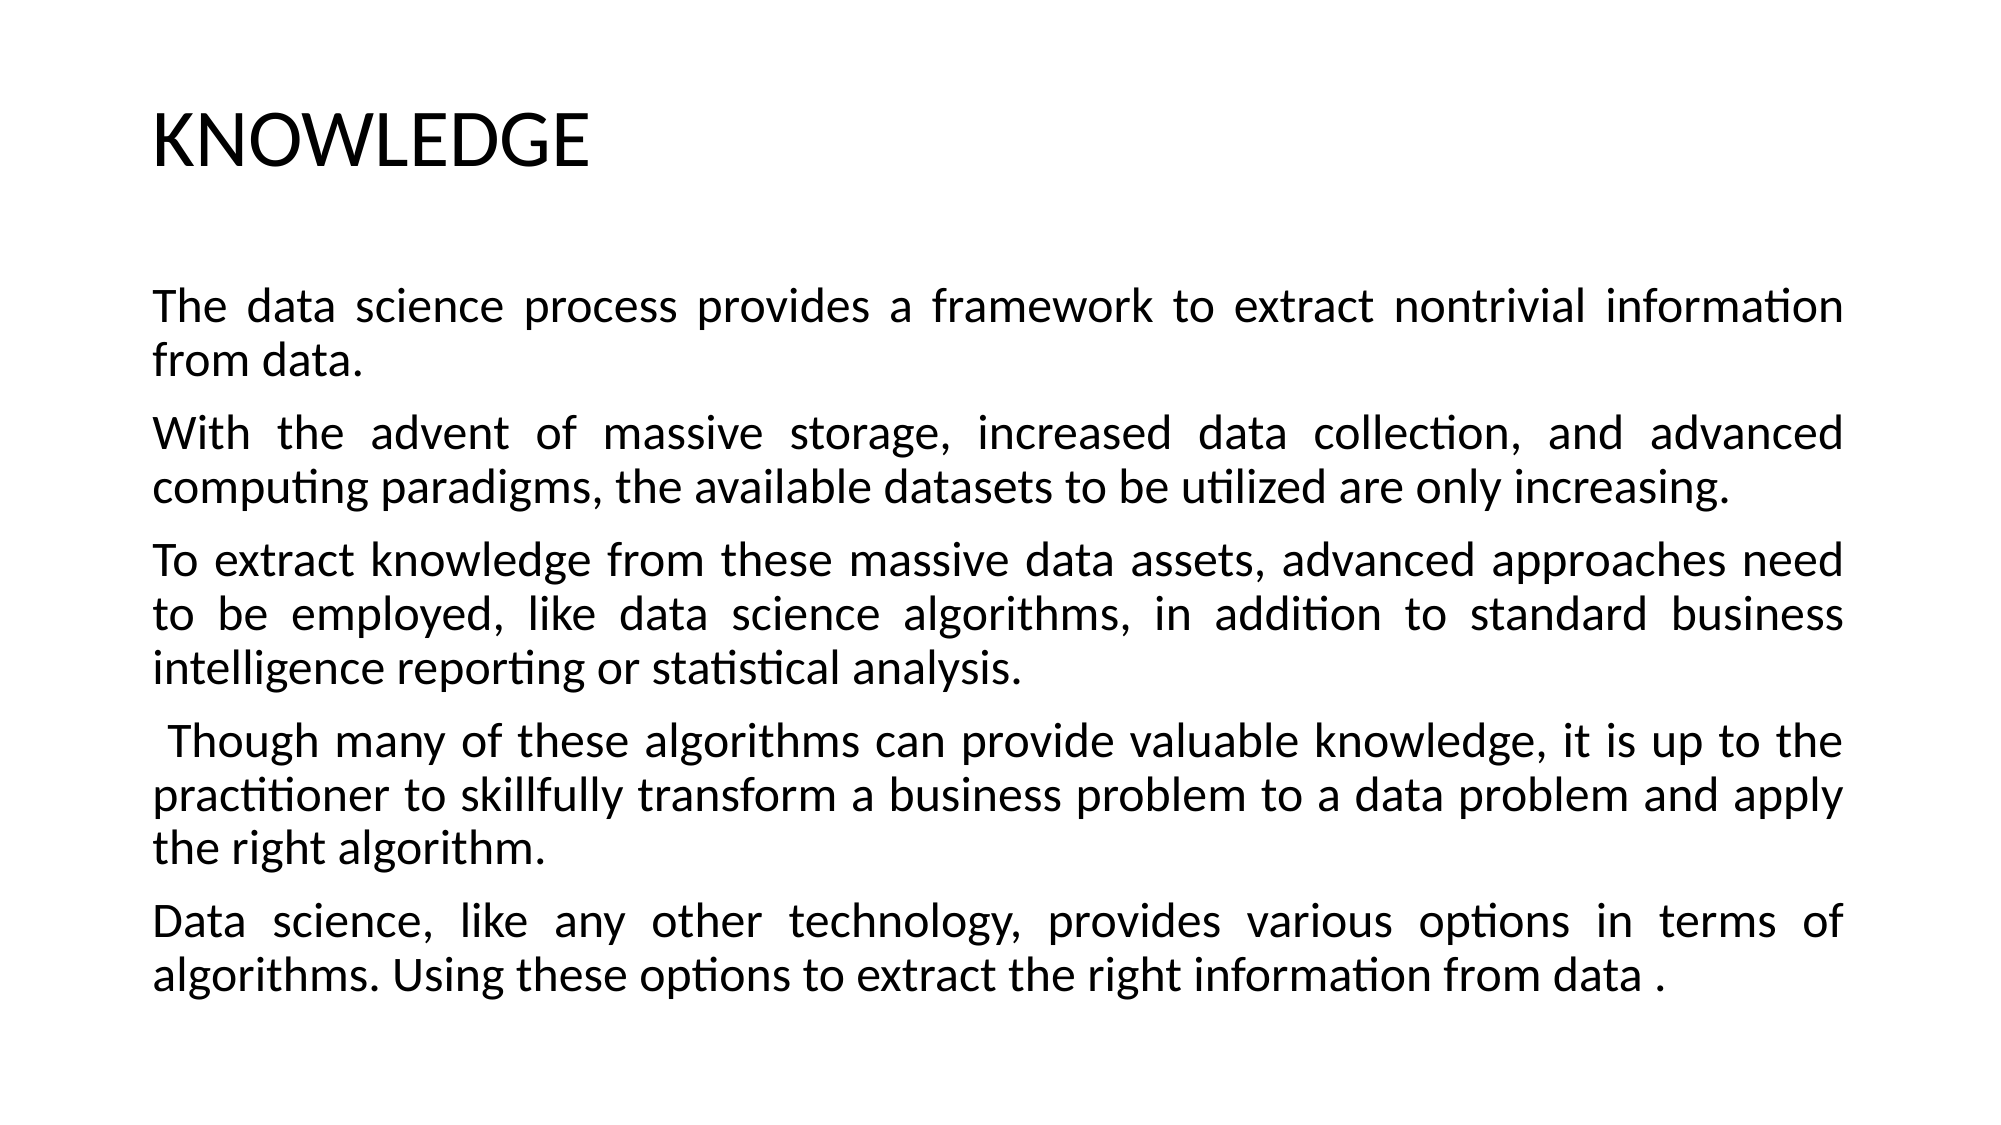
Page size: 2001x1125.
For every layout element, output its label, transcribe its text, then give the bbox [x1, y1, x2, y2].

list KNOWLEDGE The data science process provides a framework to extract nontrivial information from data. With the advent of massive storage, increased data collection, and advanced computing paradigms, the available datasets to be utilized are only increasing. To extract knowledge from these massive data assets, advanced approaches need to be employed, like data science algorithms, in addition to standard business intelligence reporting or statistical analysis. Though many of these algorithms can provide valuable knowledge, it is up to the practitioner to skillfully transform a business problem to a data problem and apply the right algorithm. Data science, like any other technology, provides various options in terms of algorithms. Using these options to extract the right information from data . [137, 87, 1863, 1014]
